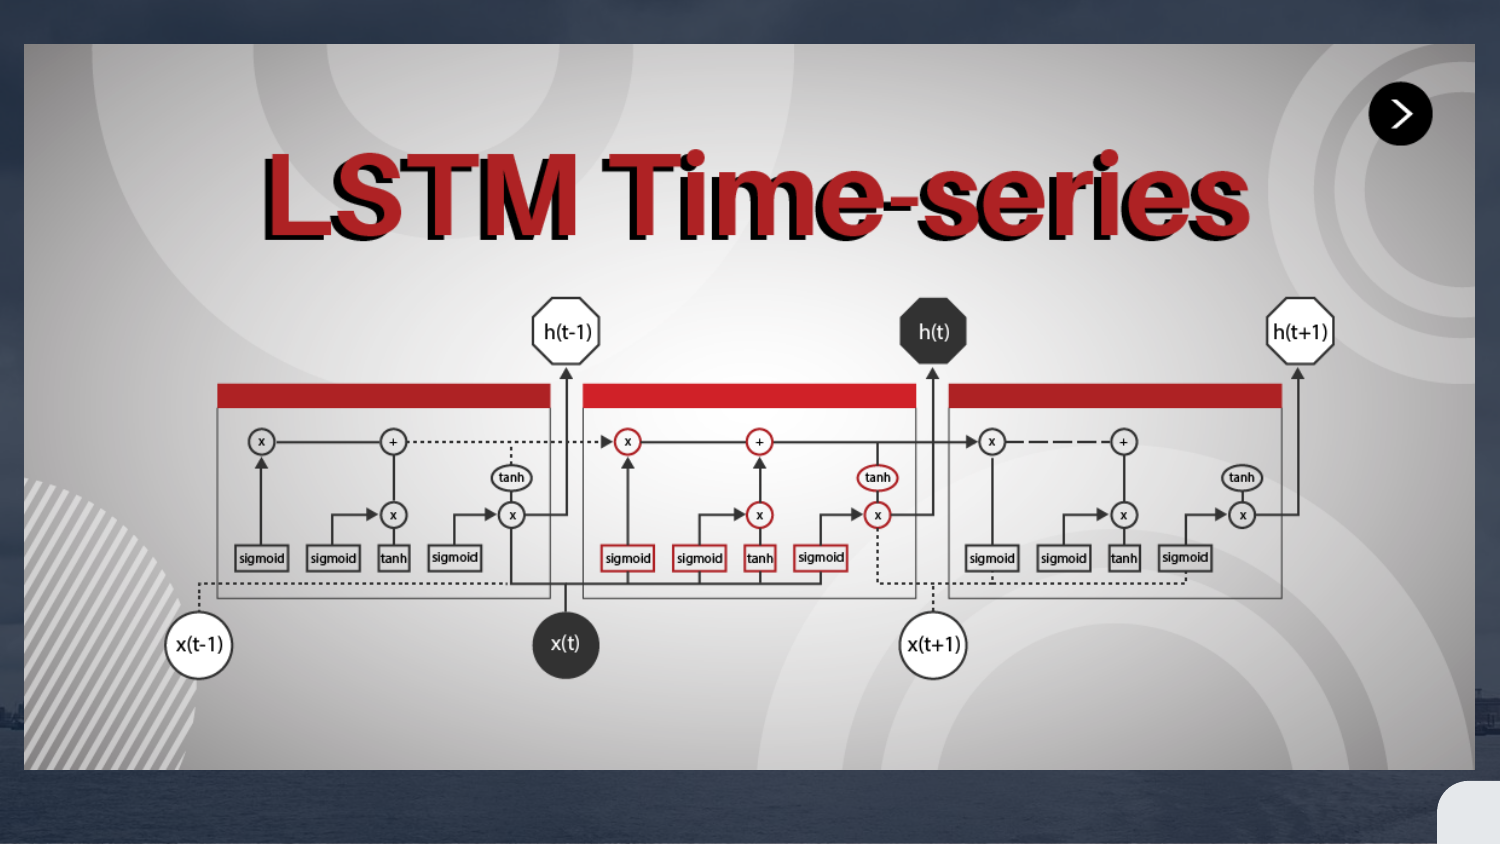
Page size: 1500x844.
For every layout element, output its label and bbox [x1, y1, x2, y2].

picture [24, 44, 1476, 770]
